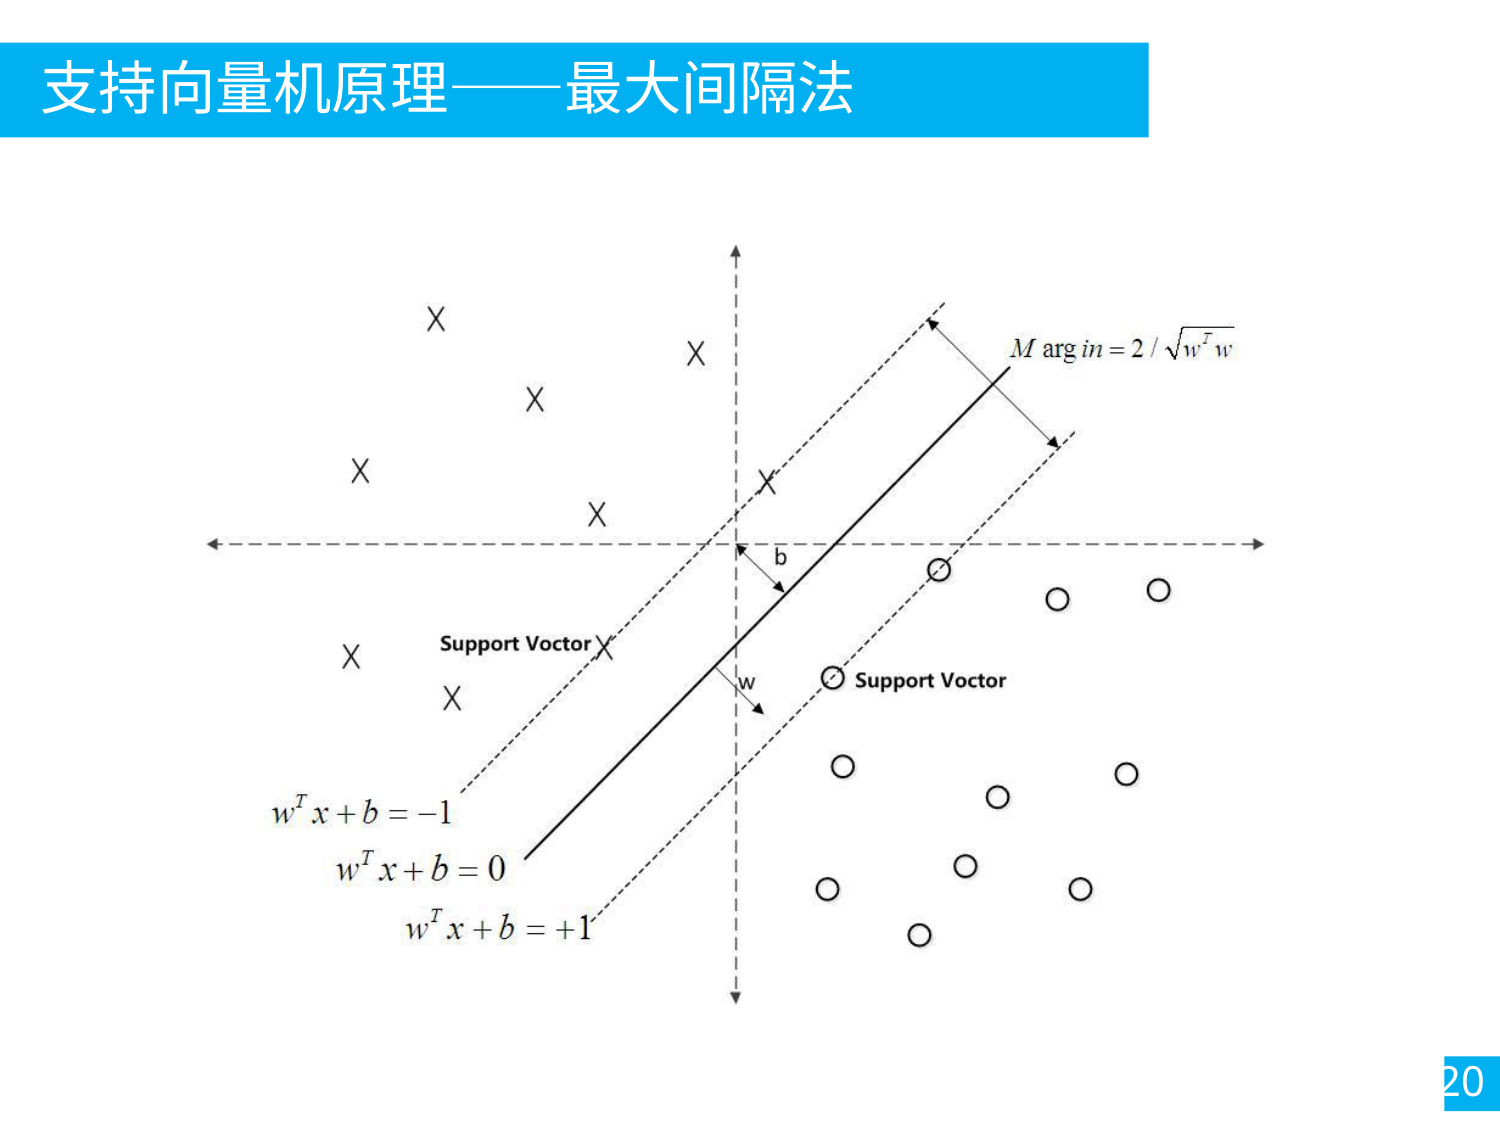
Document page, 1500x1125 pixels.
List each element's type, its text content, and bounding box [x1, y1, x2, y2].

picture [206, 244, 1265, 1005]
title 支持向量机原理——最大间隔法 [25, 2, 1320, 179]
